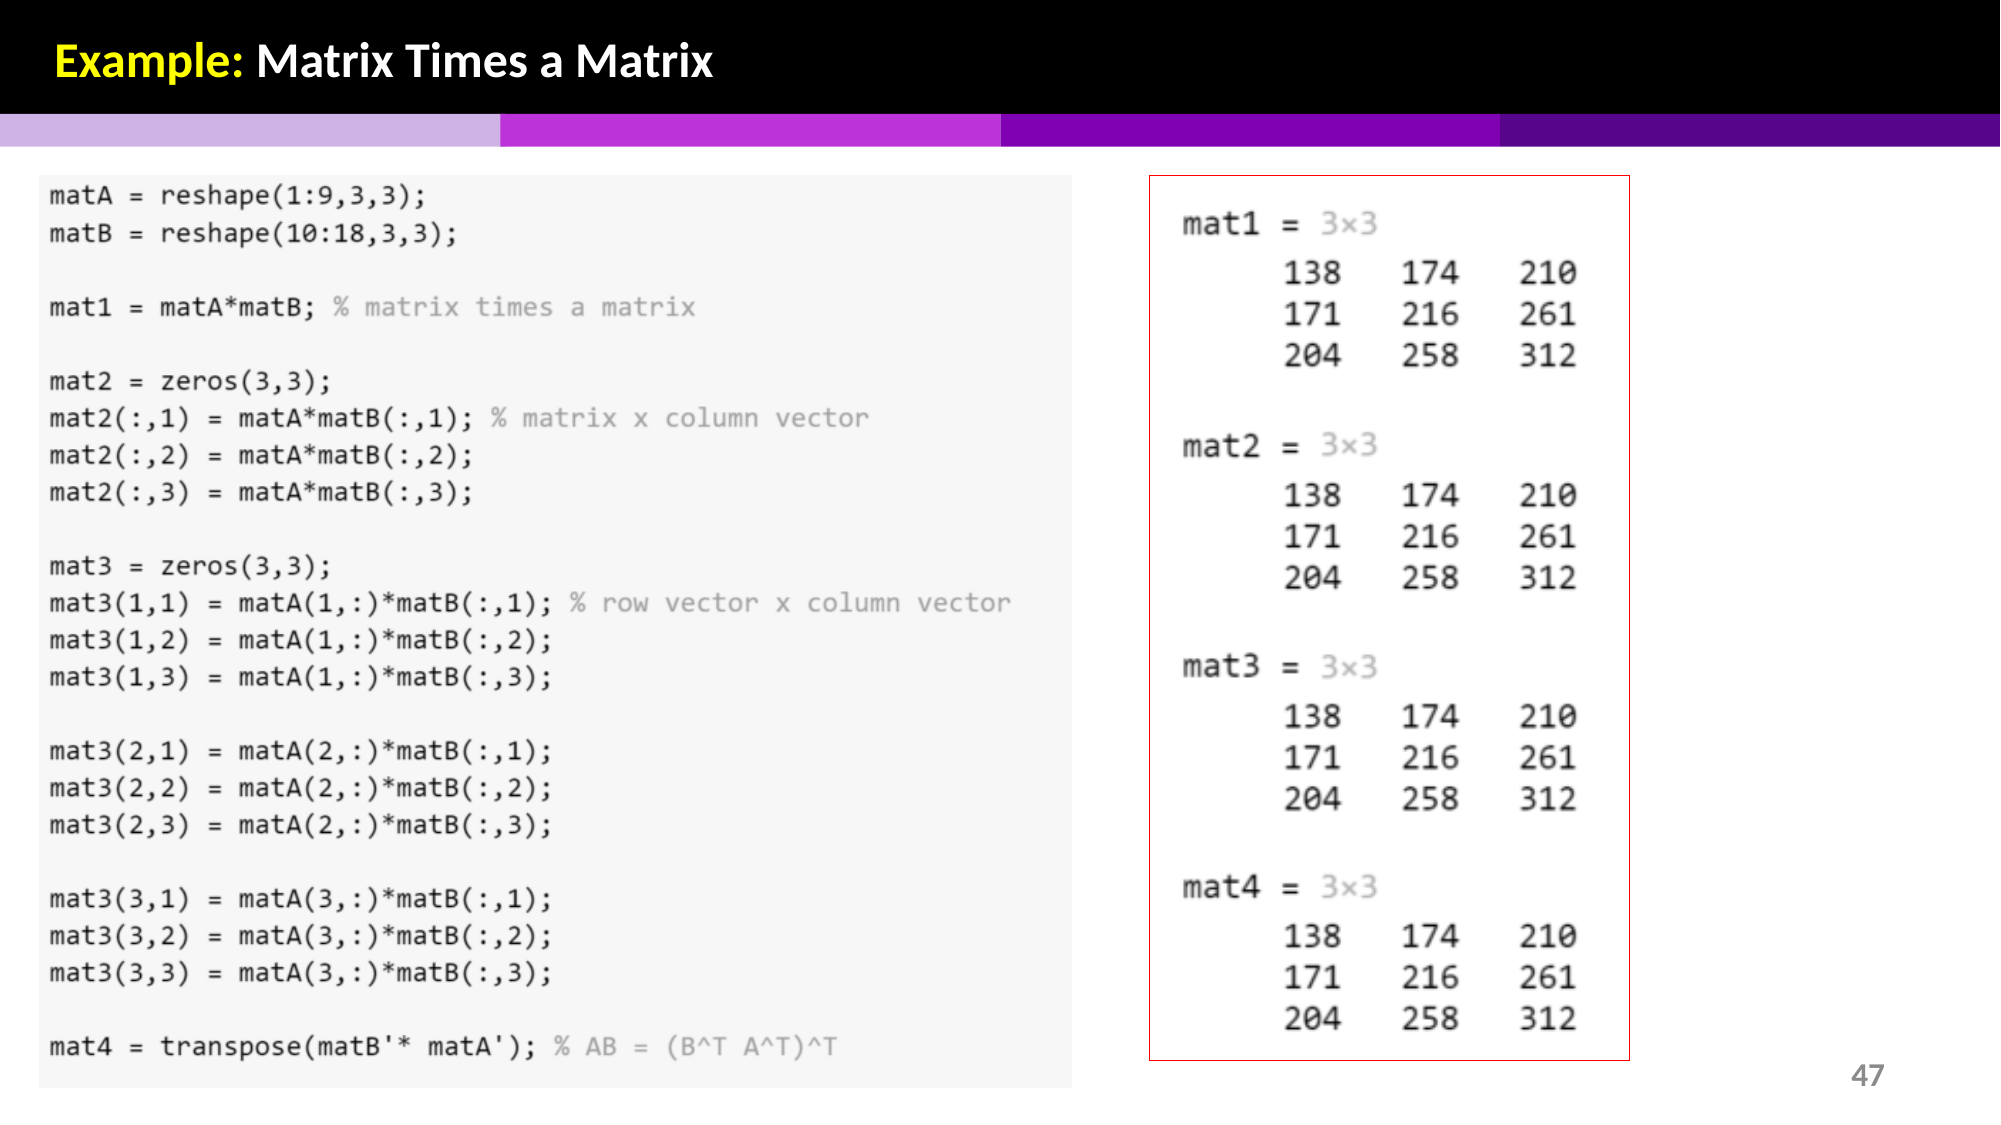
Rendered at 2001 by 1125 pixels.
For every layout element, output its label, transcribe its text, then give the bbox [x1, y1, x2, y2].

picture [39, 175, 1072, 1088]
picture [1149, 174, 1630, 1062]
list Example: Matrix Times a Matrix [39, 1, 1964, 114]
